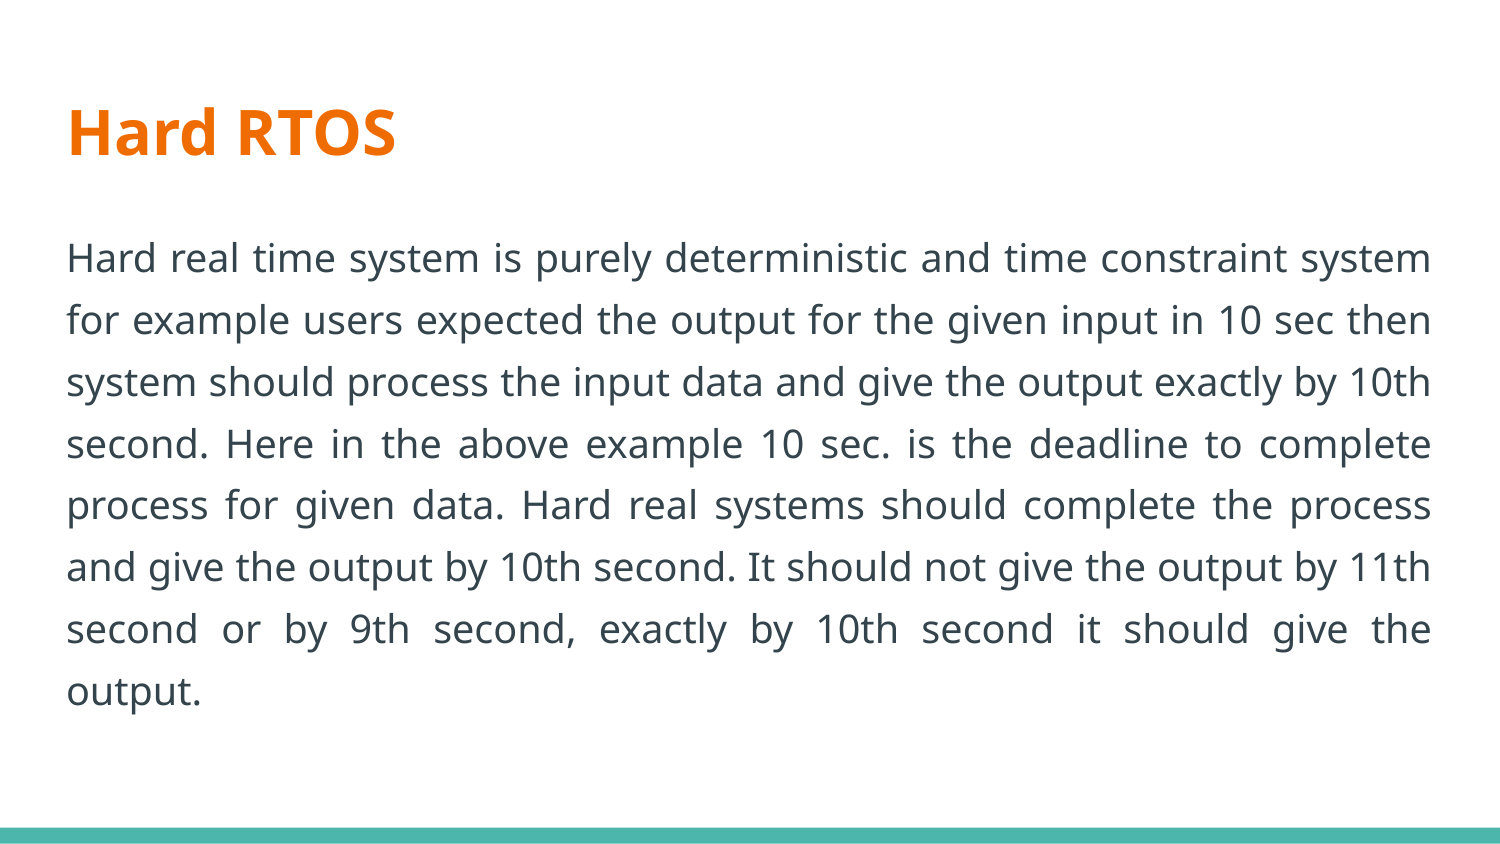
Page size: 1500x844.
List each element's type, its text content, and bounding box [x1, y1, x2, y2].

title Hard RTOS [51, 72, 1449, 189]
list Hard real time system is purely deterministic and time constraint system for example users expected the output for the given input in 10 sec then system should process the input data and give the output exactly by 10th second. Here in the above example 10 sec. is the deadline to complete process for given data. Hard real systems should complete the process and give the output by 10th second. It should not give the output by 11th second or by 9th second, exactly by 10th second it should give the output. [51, 207, 1449, 750]
